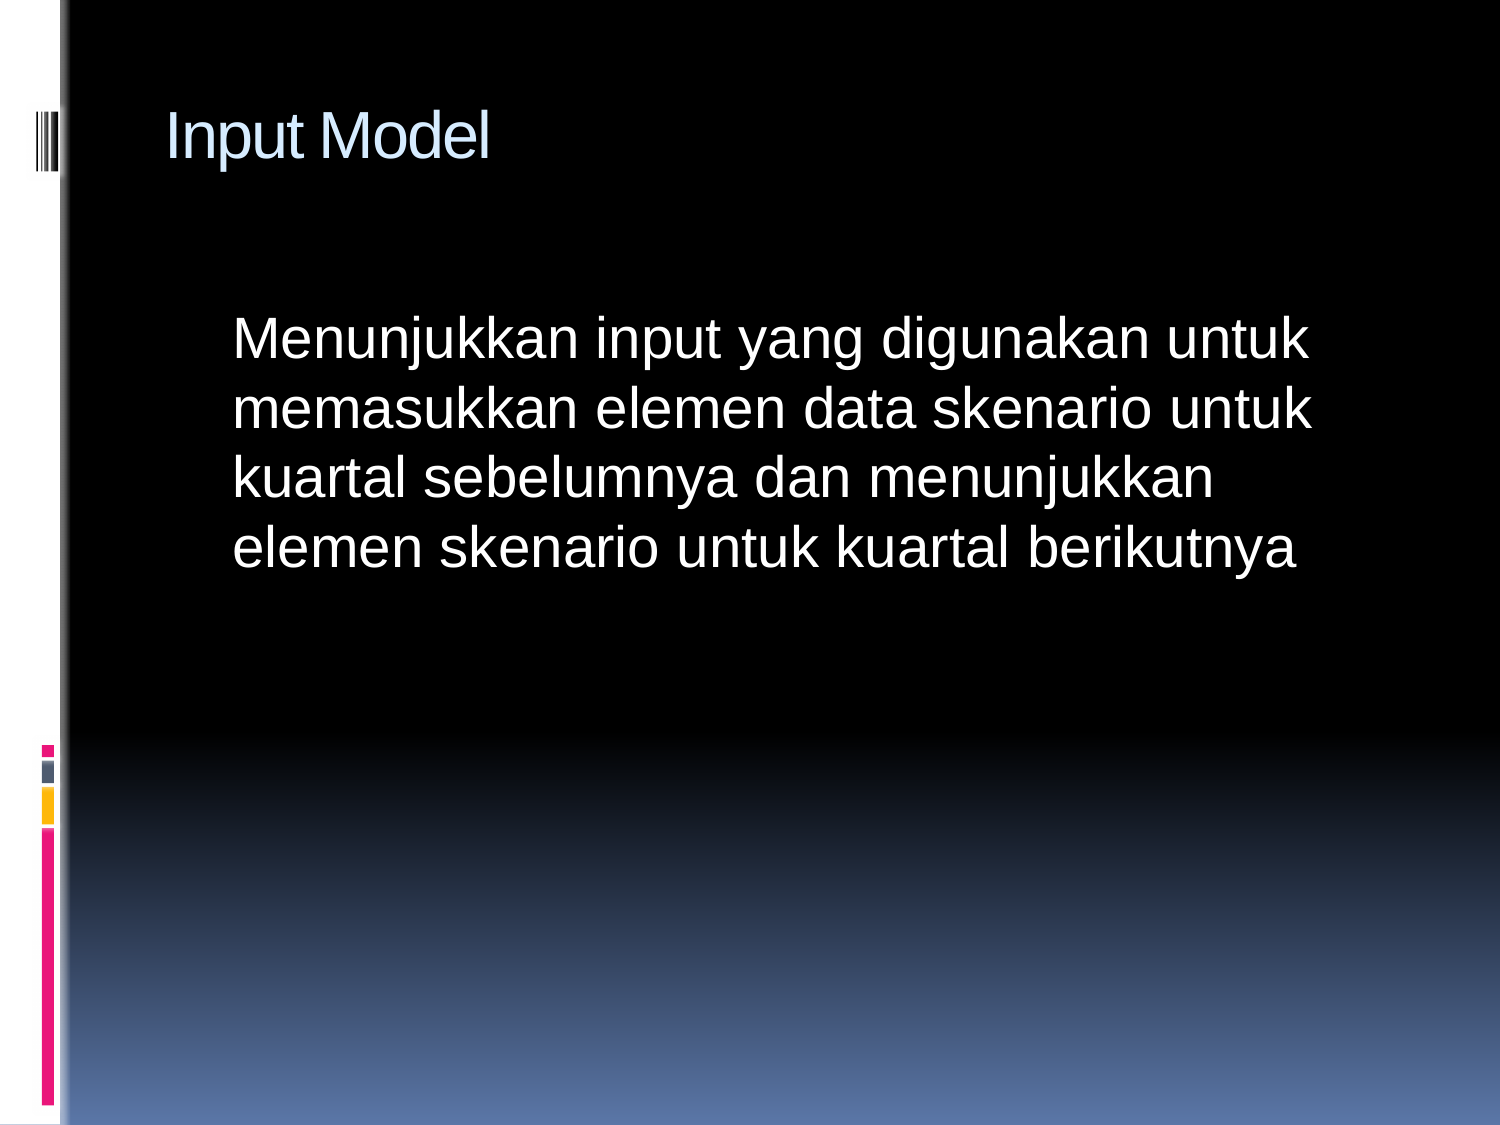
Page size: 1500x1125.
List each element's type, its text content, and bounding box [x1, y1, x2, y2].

list Menunjukkan input yang digunakan untuk memasukkan elemen data skenario untuk kuartal sebelumnya dan menunjukkan elemen skenario untuk kuartal berikutnya [150, 292, 1425, 1043]
title Input Model [150, 83, 1425, 234]
